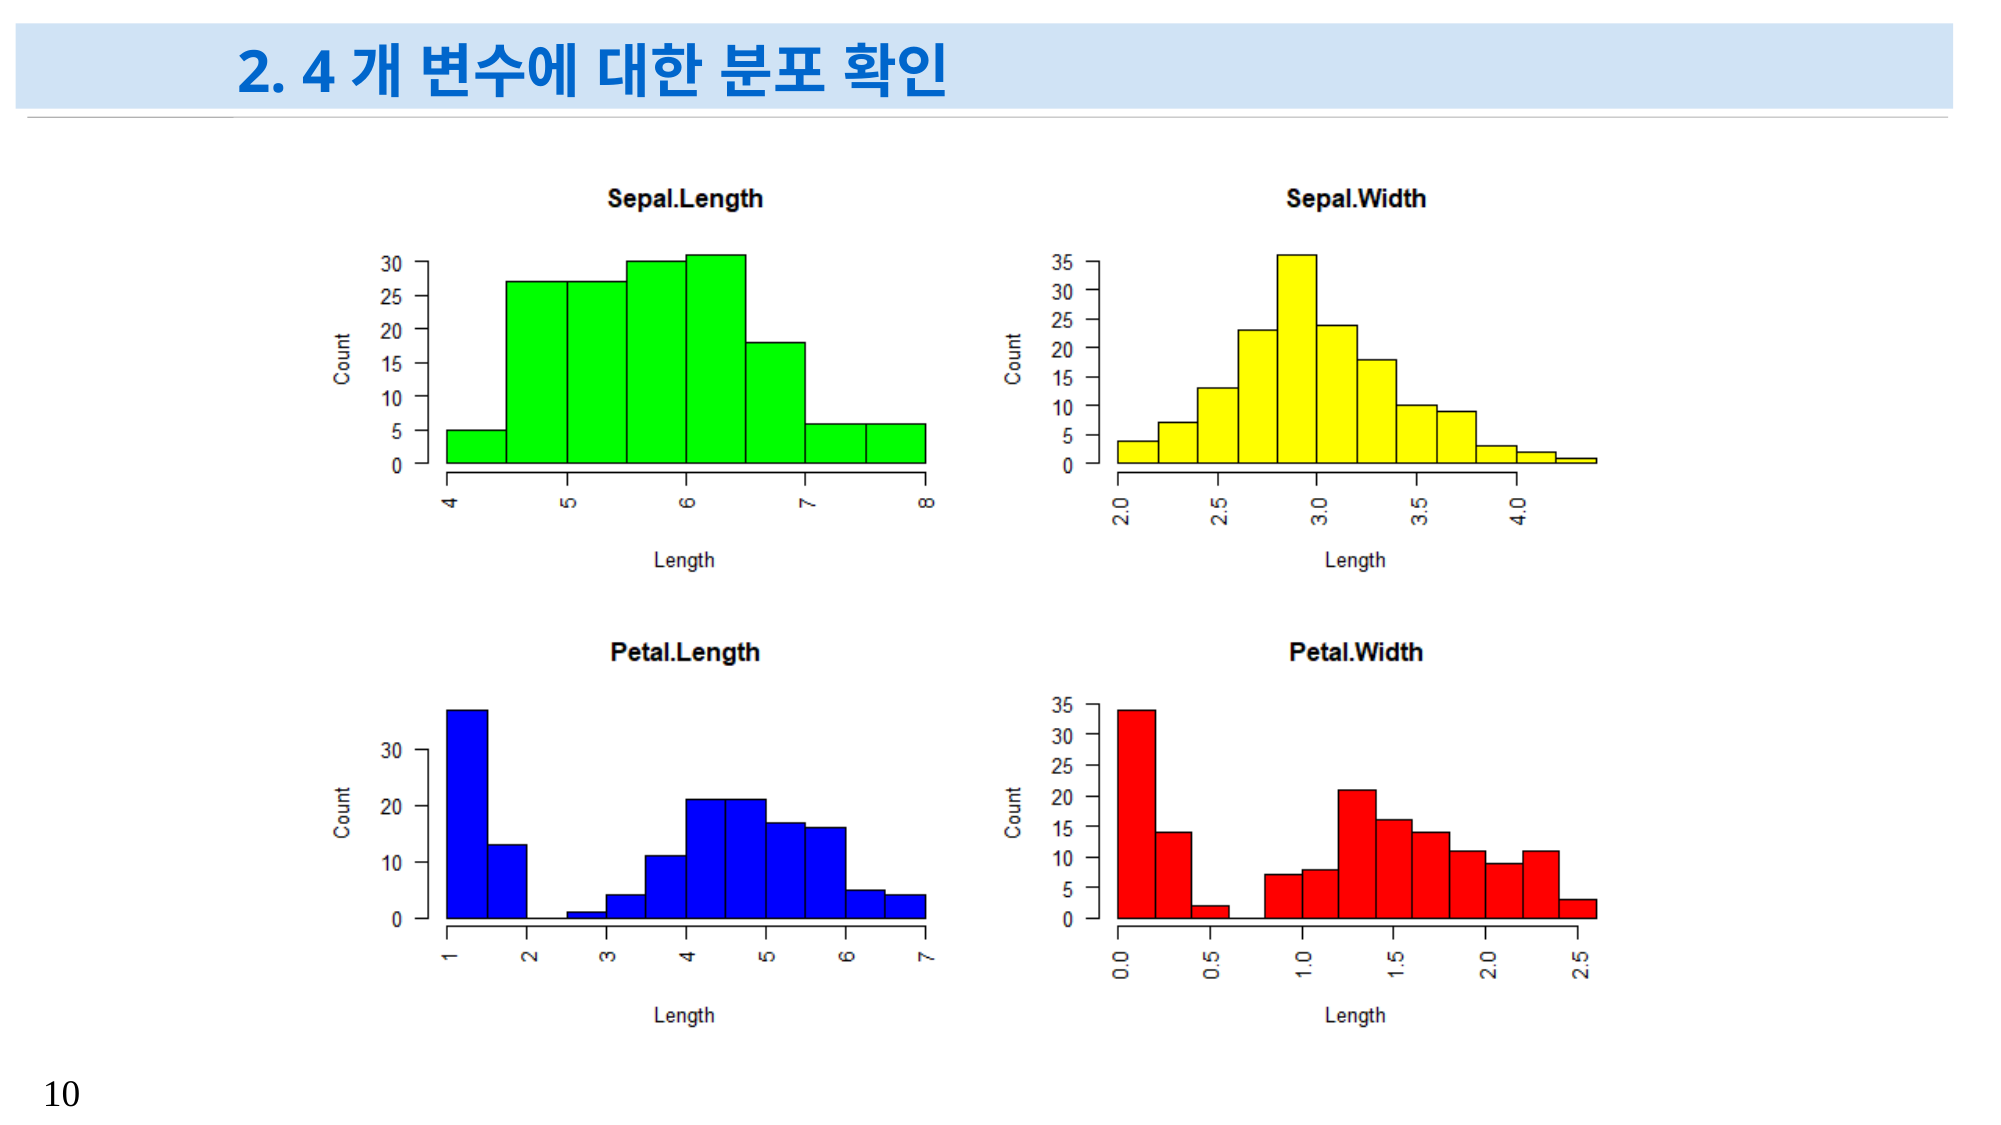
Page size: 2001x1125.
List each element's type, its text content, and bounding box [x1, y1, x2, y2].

picture [326, 145, 1668, 1054]
title 2. 4개 변수에 대한 분포 확인 [222, 25, 1733, 114]
